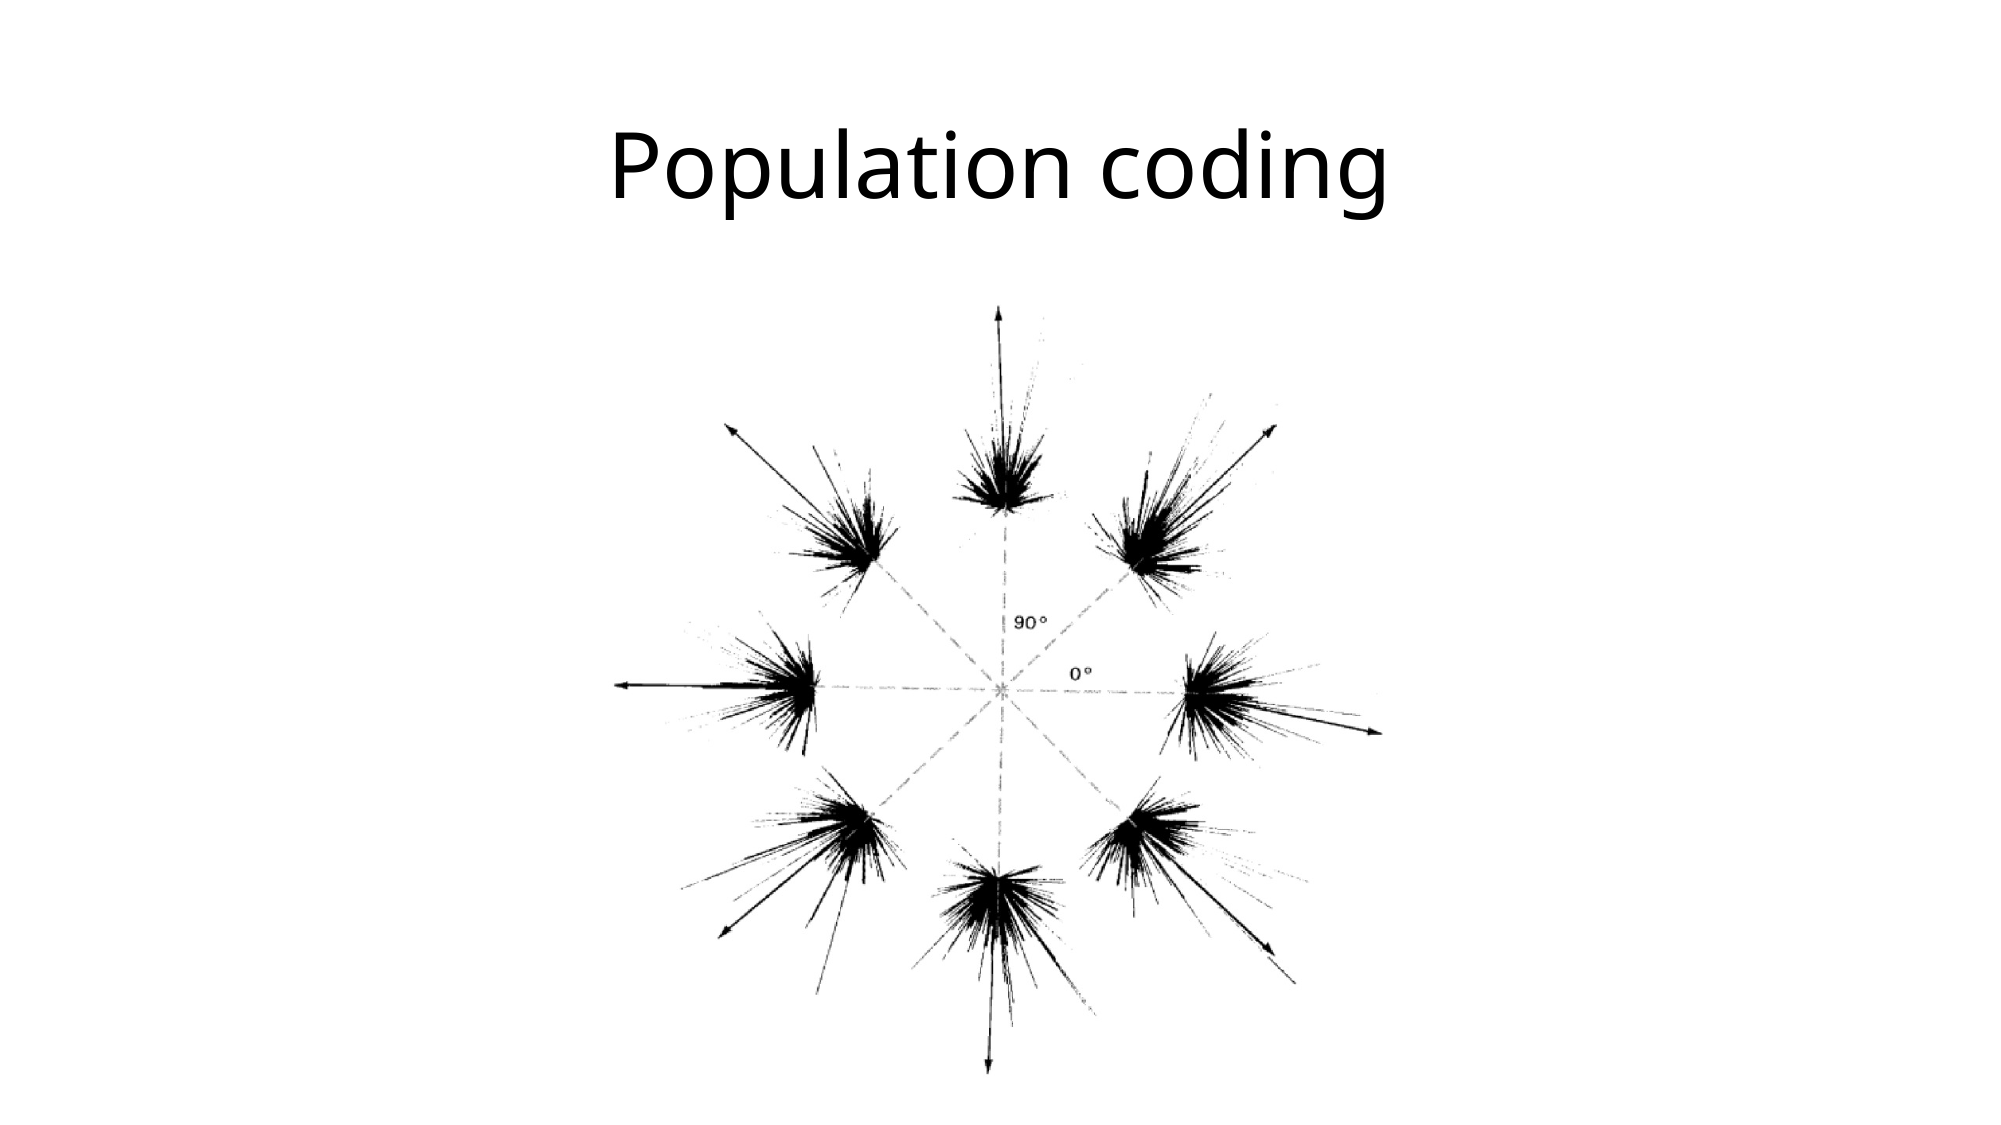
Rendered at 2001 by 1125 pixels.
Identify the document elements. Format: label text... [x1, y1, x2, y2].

picture [551, 277, 1449, 1110]
title Population coding [137, 59, 1863, 278]
